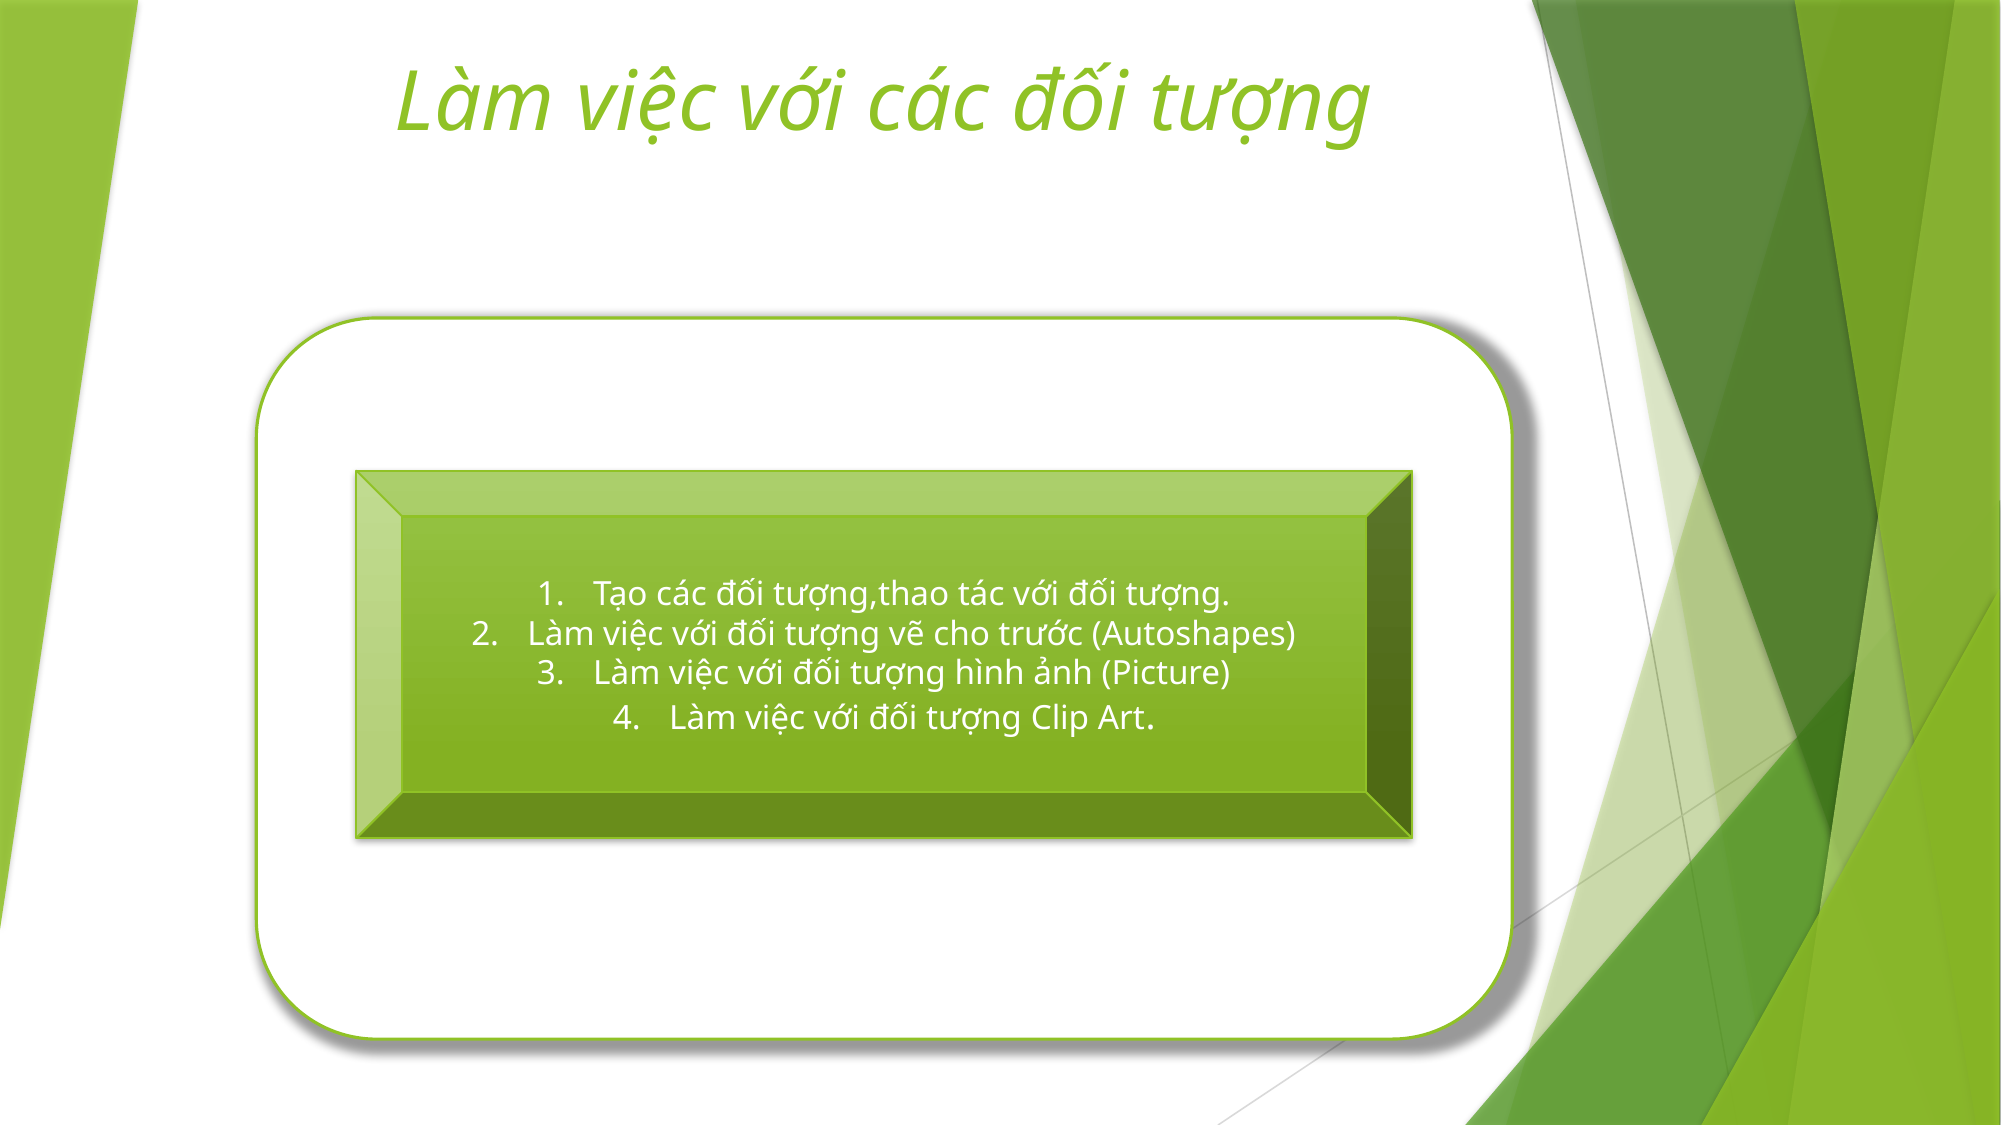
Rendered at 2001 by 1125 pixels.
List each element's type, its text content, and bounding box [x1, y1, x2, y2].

title Làm việc với các đối tượng [247, 46, 1522, 155]
text_box Tạo các đối tượng,thao tác với đối tượng. Làm việc với đối tượng vẽ cho trước (Autoshapes) Làm việc với đối tượng hình ảnh (Picture) Làm việc với đối tượng Clip Art. [355, 469, 1413, 839]
text_box [254, 316, 1514, 1041]
